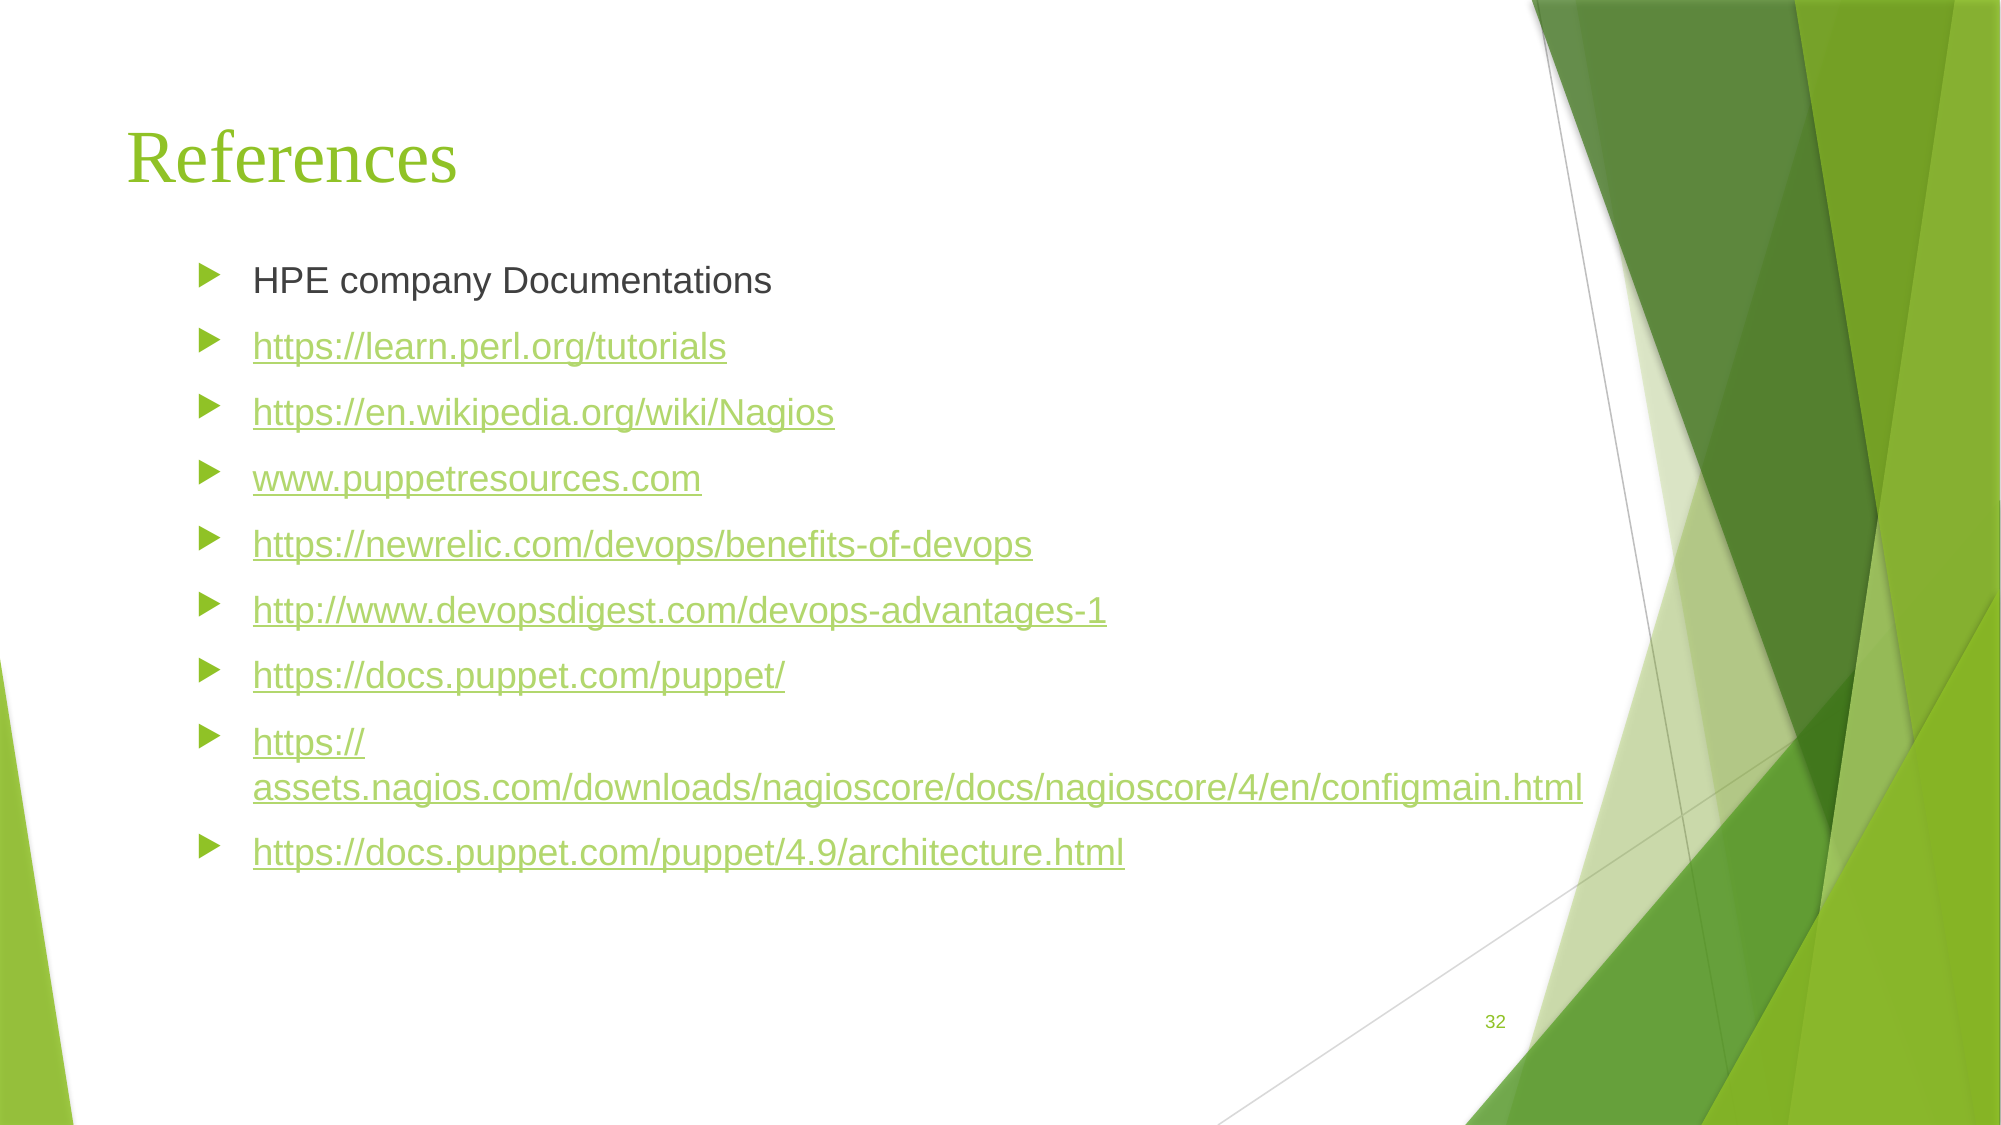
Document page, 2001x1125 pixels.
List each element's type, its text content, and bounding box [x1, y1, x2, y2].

list HPE company Documentations https://learn.perl.org/tutorials https://en.wikipedia.org/wiki/Nagios www.puppetresources.com https://newrelic.com/devops/benefits-of-devops http://www.devopsdigest.com/devops-advantages-1 https://docs.puppet.com/puppet/ https://assets.nagios.com/downloads/nagioscore/docs/nagioscore/4/en/configmain.html https://docs.puppet.com/puppet/4.9/architecture.html [181, 248, 1649, 1078]
title References [111, 99, 1522, 317]
slide_number 32 [1409, 991, 1522, 1051]
